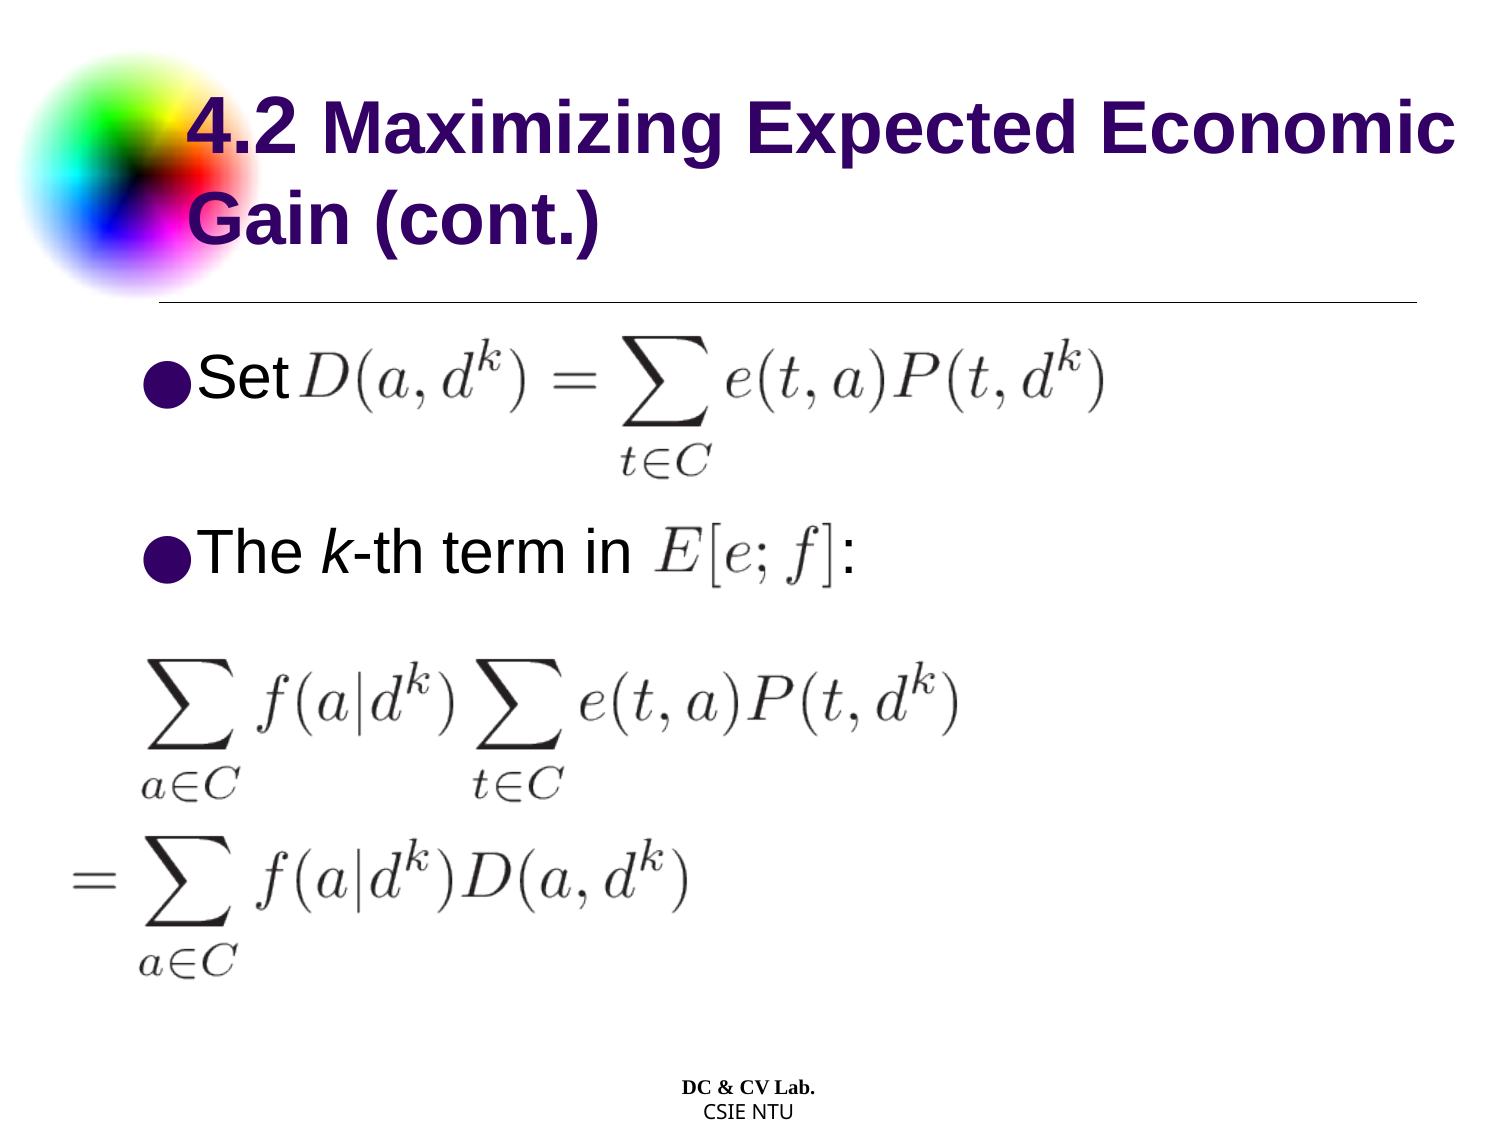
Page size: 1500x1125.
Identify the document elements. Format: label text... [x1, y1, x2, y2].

picture [0, 42, 272, 318]
footer DC & CV Lab. CSIE NTU [511, 1066, 987, 1125]
picture [130, 645, 970, 809]
picture [288, 322, 1116, 486]
picture [643, 515, 846, 594]
picture [64, 822, 703, 986]
title 4.2 Maximizing Expected Economic Gain (cont.) [171, 54, 1500, 268]
text_box Set The k-th term in : [124, 328, 1475, 1053]
